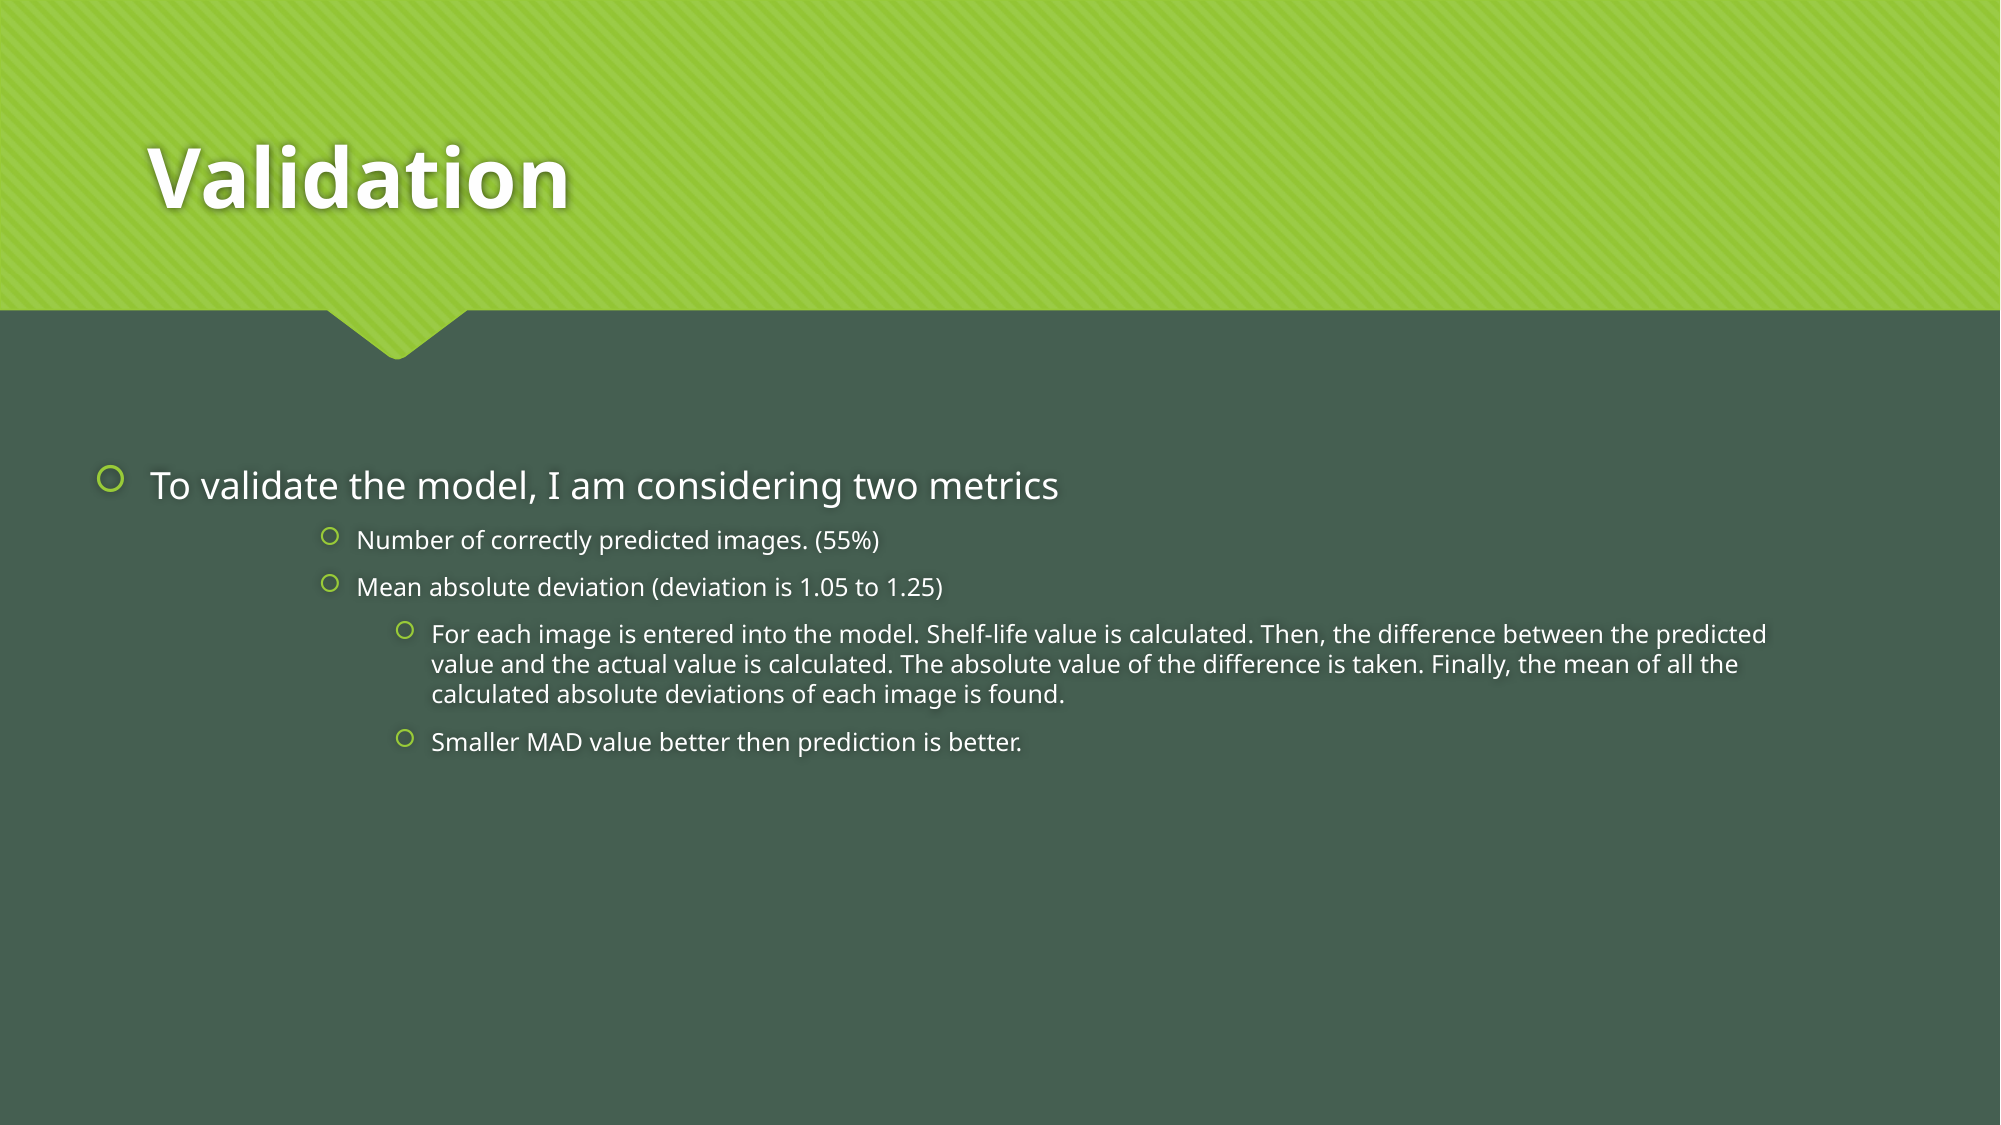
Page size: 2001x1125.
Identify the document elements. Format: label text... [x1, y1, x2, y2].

title Validation [132, 73, 1868, 233]
list To validate the model, I am considering two metrics Number of correctly predicted images. (55%) Mean absolute deviation (deviation is 1.05 to 1.25) For each image is entered into the model. Shelf-life value is calculated. Then, the difference between the predicted value and the actual value is calculated. The absolute value of the difference is taken. Finally, the mean of all the calculated absolute deviations of each image is found. Smaller MAD value better then prediction is better. [78, 301, 1811, 899]
